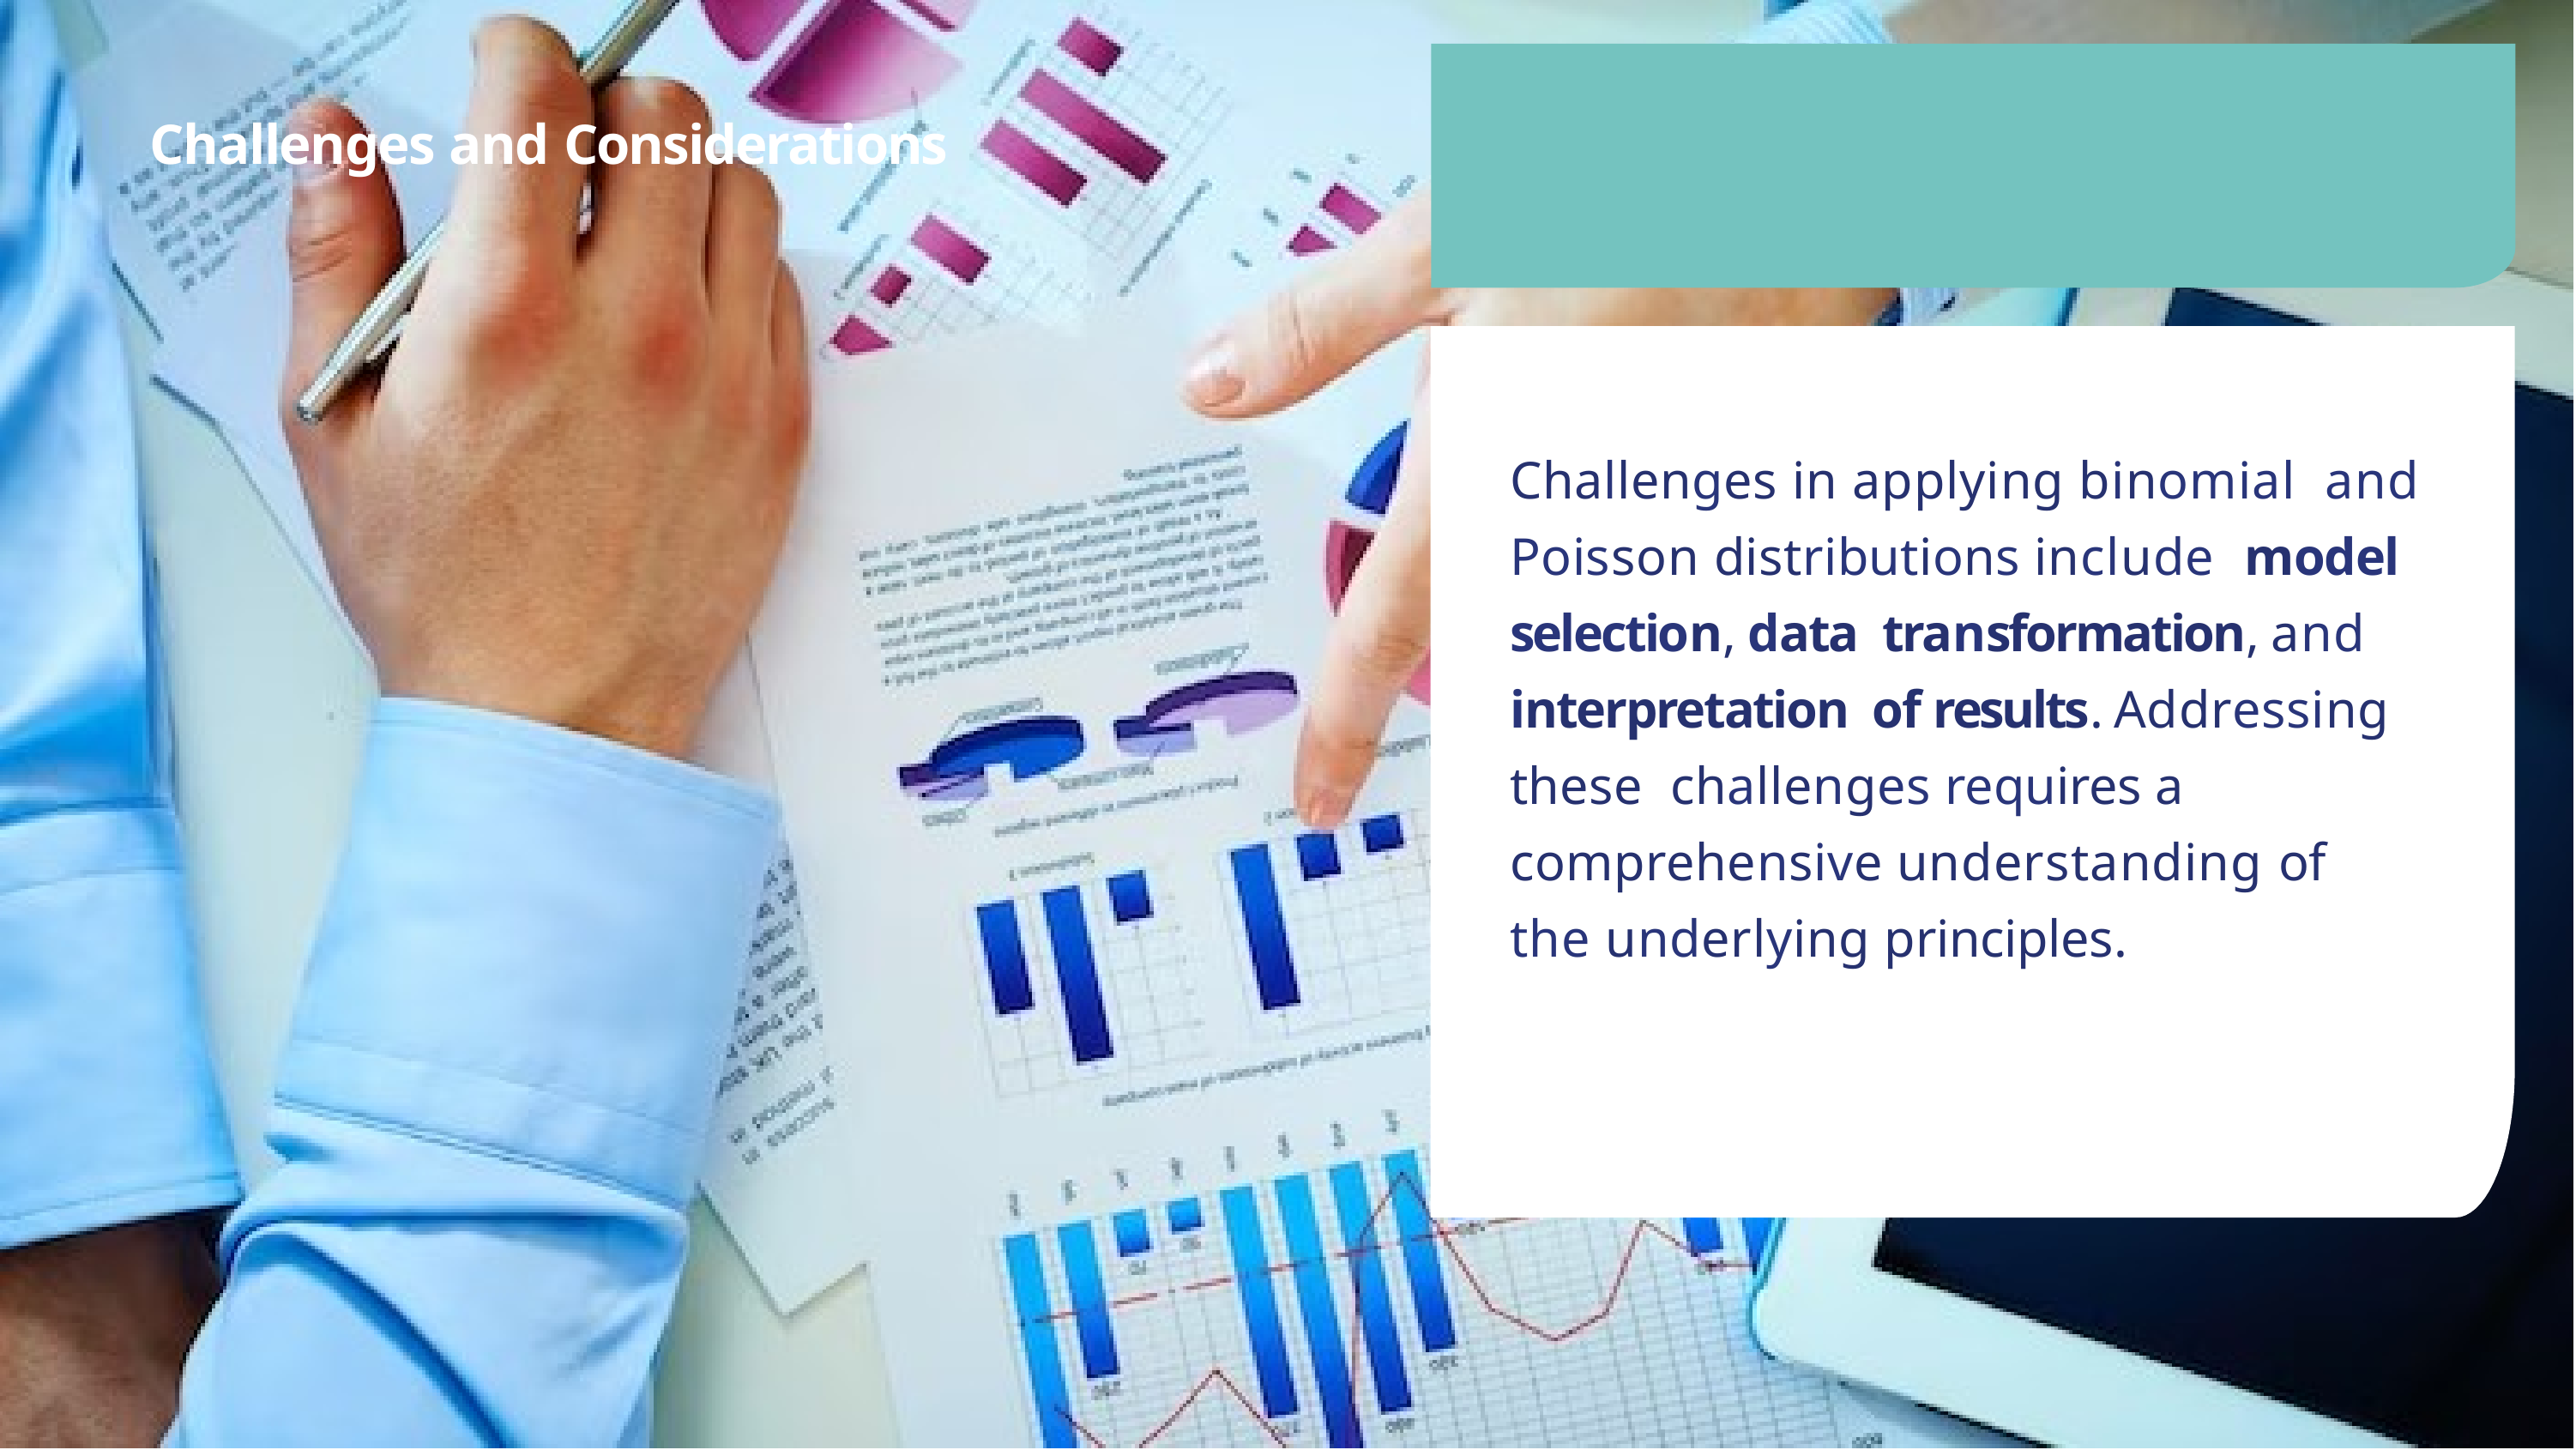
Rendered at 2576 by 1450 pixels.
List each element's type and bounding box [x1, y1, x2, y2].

text_box [0, 0, 2574, 1448]
